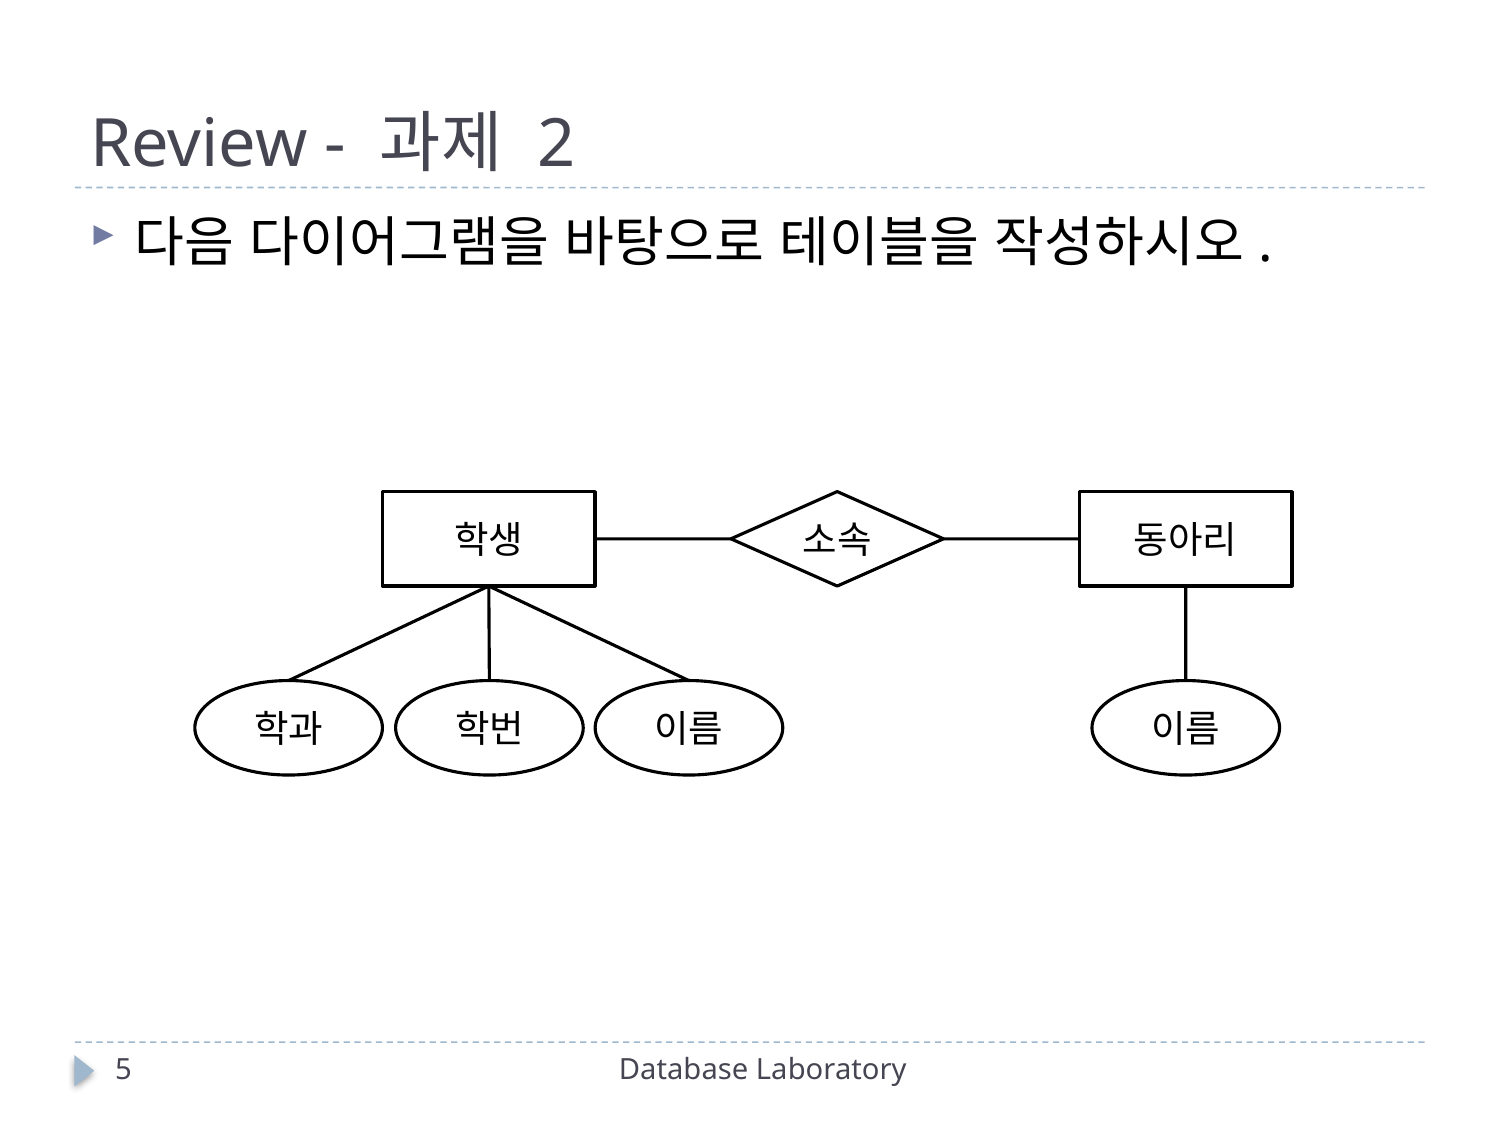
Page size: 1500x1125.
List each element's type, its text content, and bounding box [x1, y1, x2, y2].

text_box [194, 491, 1293, 776]
footer Database Laboratory [475, 1042, 1051, 1103]
slide_number 5 [100, 1042, 426, 1103]
list 다음 다이어그램을 바탕으로 테이블을 작성하시오. [74, 199, 1426, 1011]
title Review - 과제 2 [74, 24, 1426, 188]
